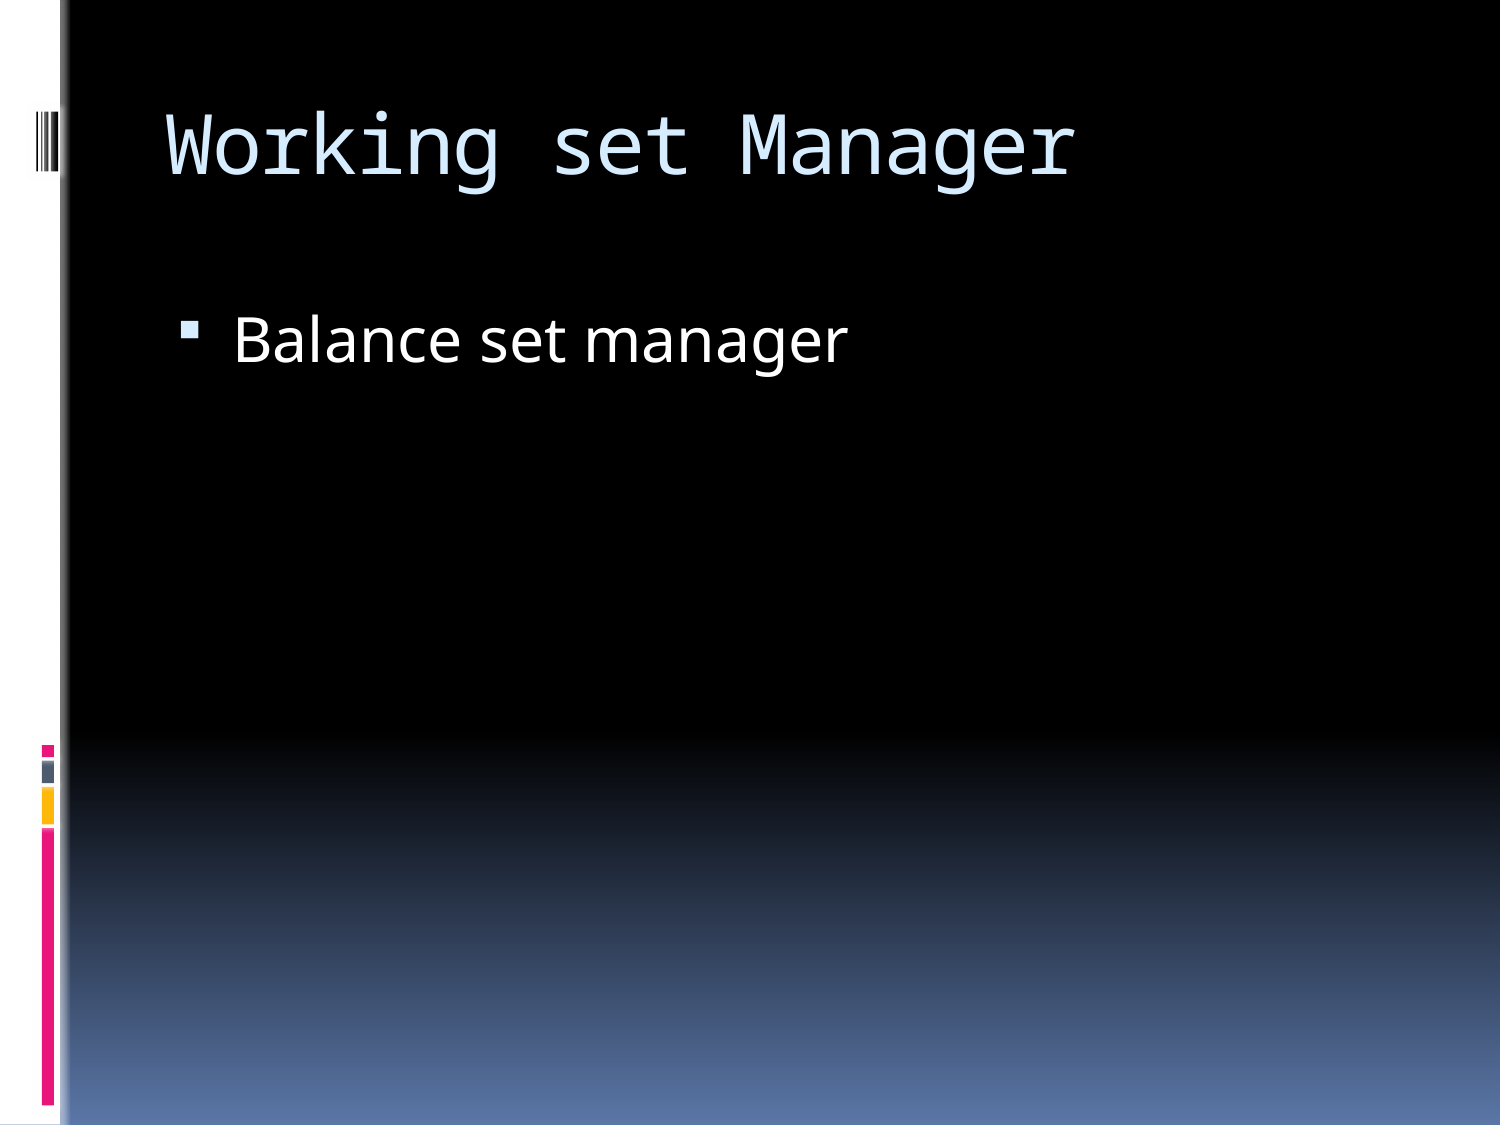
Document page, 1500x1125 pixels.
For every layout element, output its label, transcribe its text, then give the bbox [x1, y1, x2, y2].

title Working set Manager [150, 83, 1425, 234]
list Balance set manager [150, 292, 1425, 1043]
